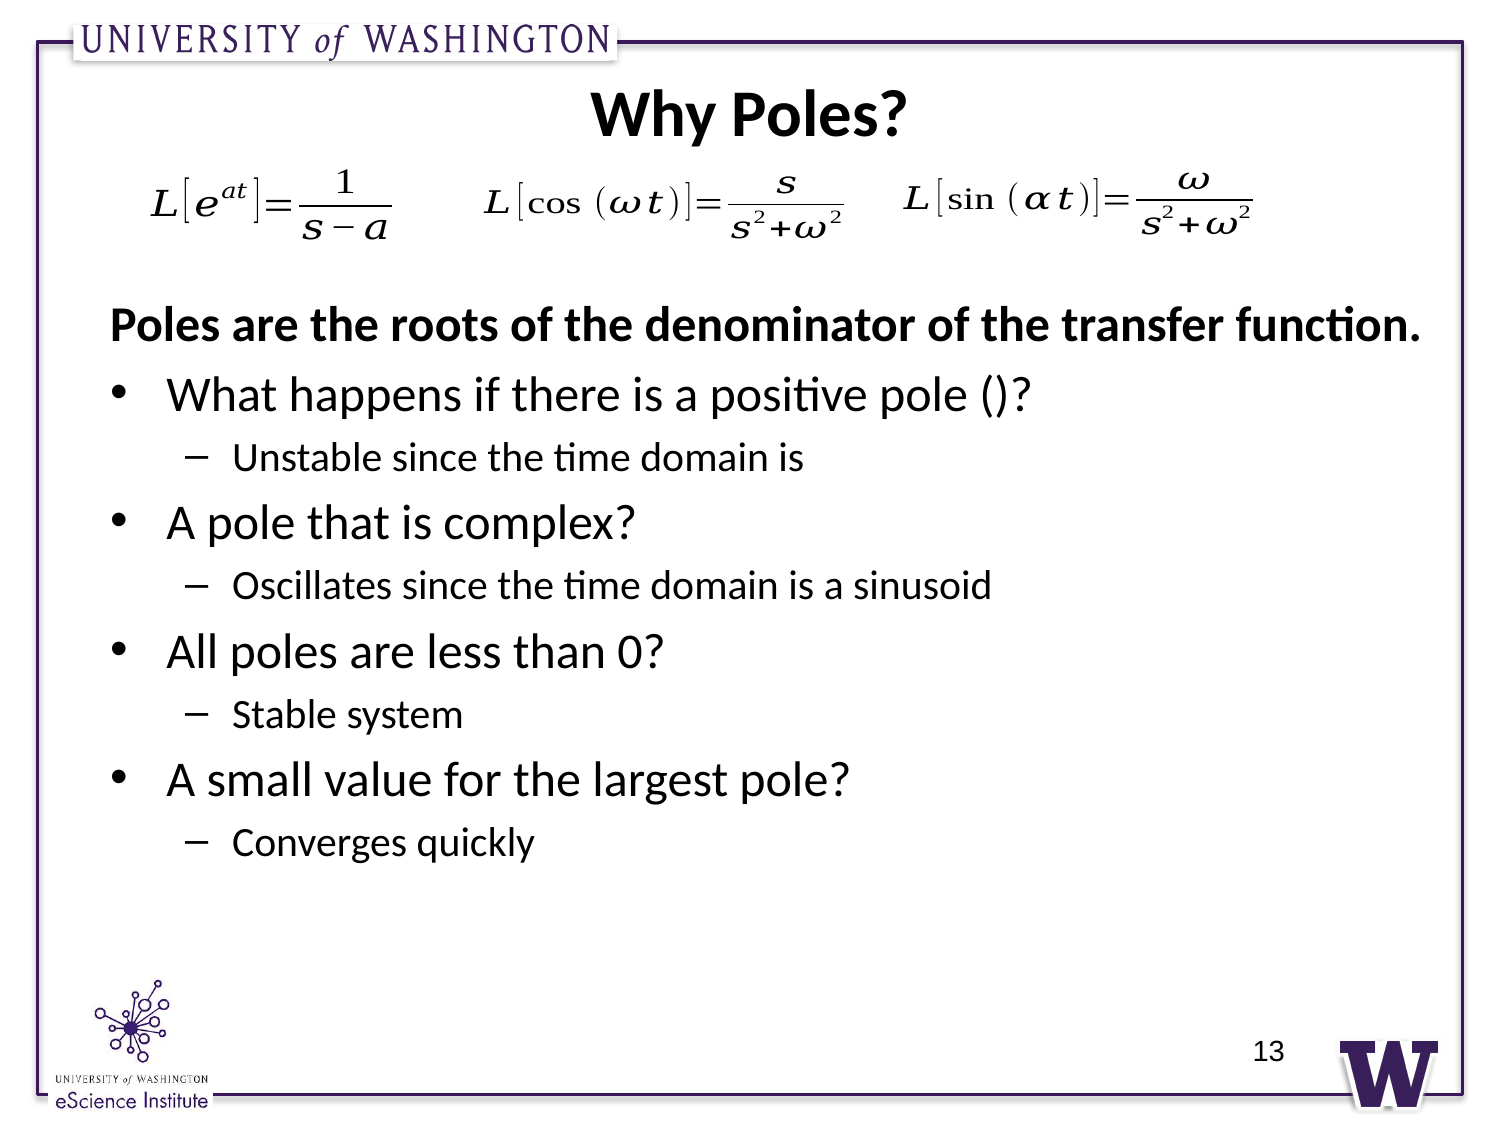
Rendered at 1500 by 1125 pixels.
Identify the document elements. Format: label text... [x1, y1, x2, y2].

slide_number 13 [1237, 1025, 1325, 1085]
title Why Poles? [75, 62, 1425, 200]
picture [48, 978, 213, 1113]
picture [1340, 1041, 1438, 1107]
picture [81, 24, 609, 61]
